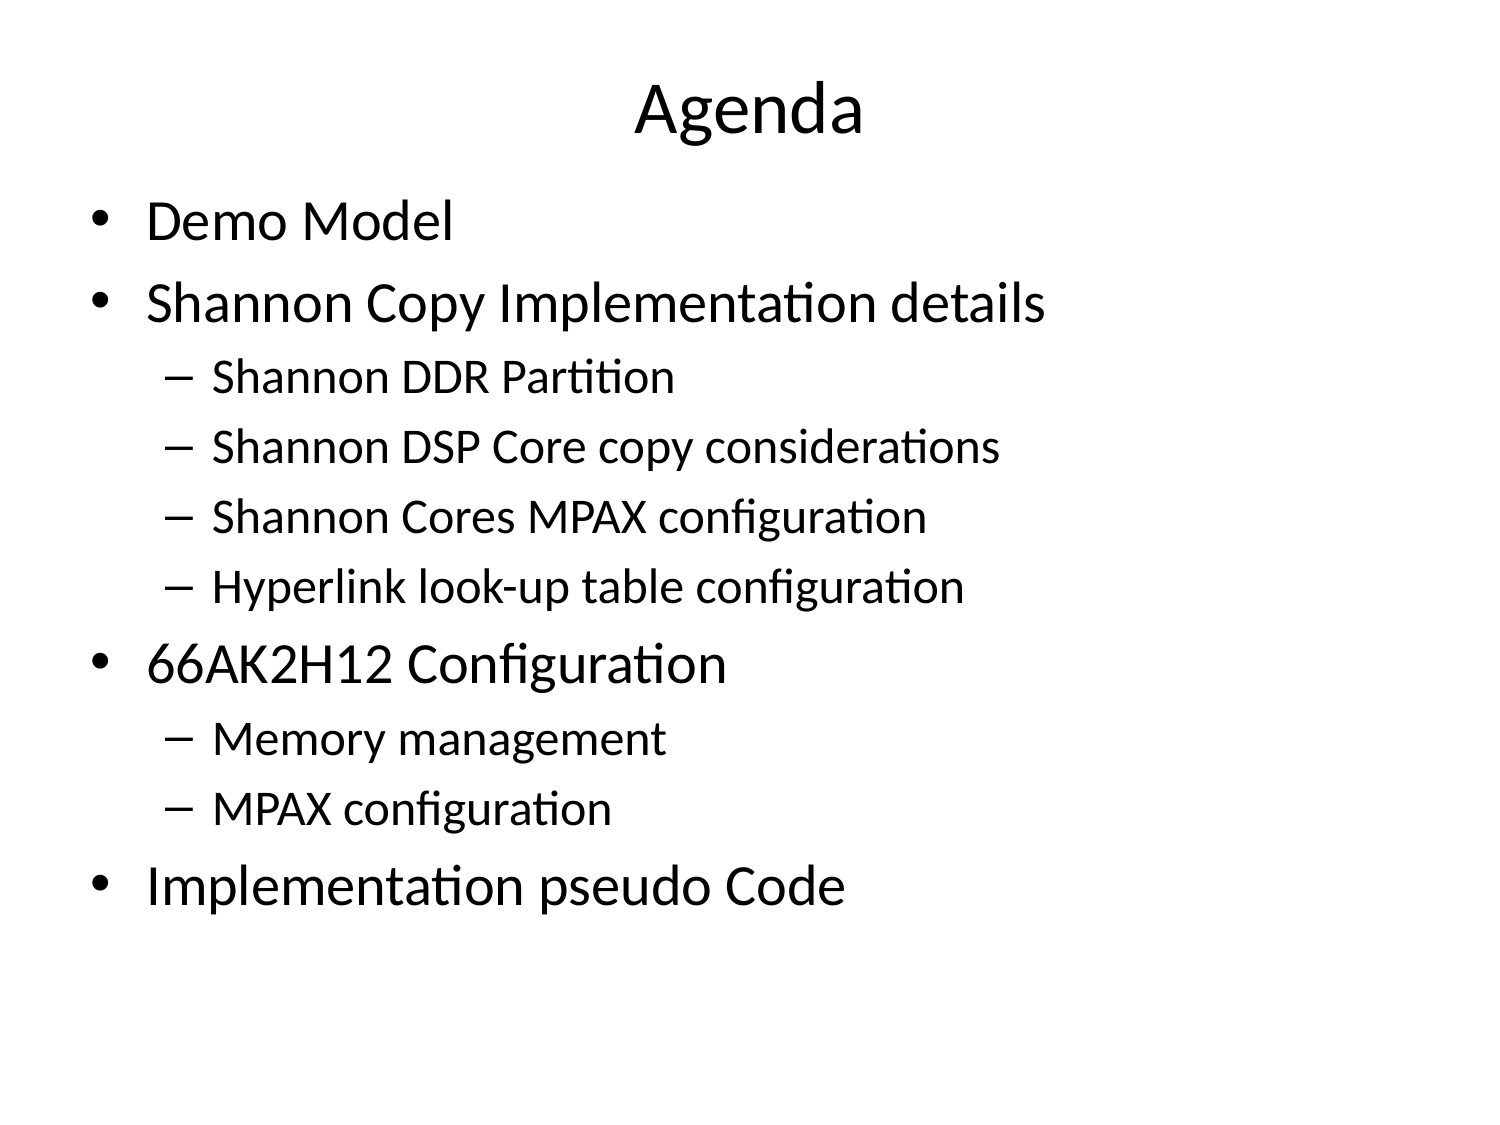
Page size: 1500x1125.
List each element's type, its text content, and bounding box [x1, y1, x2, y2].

list Demo Model Shannon Copy Implementation details Shannon DDR Partition Shannon DSP Core copy considerations Shannon Cores MPAX configuration Hyperlink look-up table configuration 66AK2H12 Configuration Memory management MPAX configuration Implementation pseudo Code [75, 174, 1425, 1005]
title Agenda [75, 45, 1425, 163]
